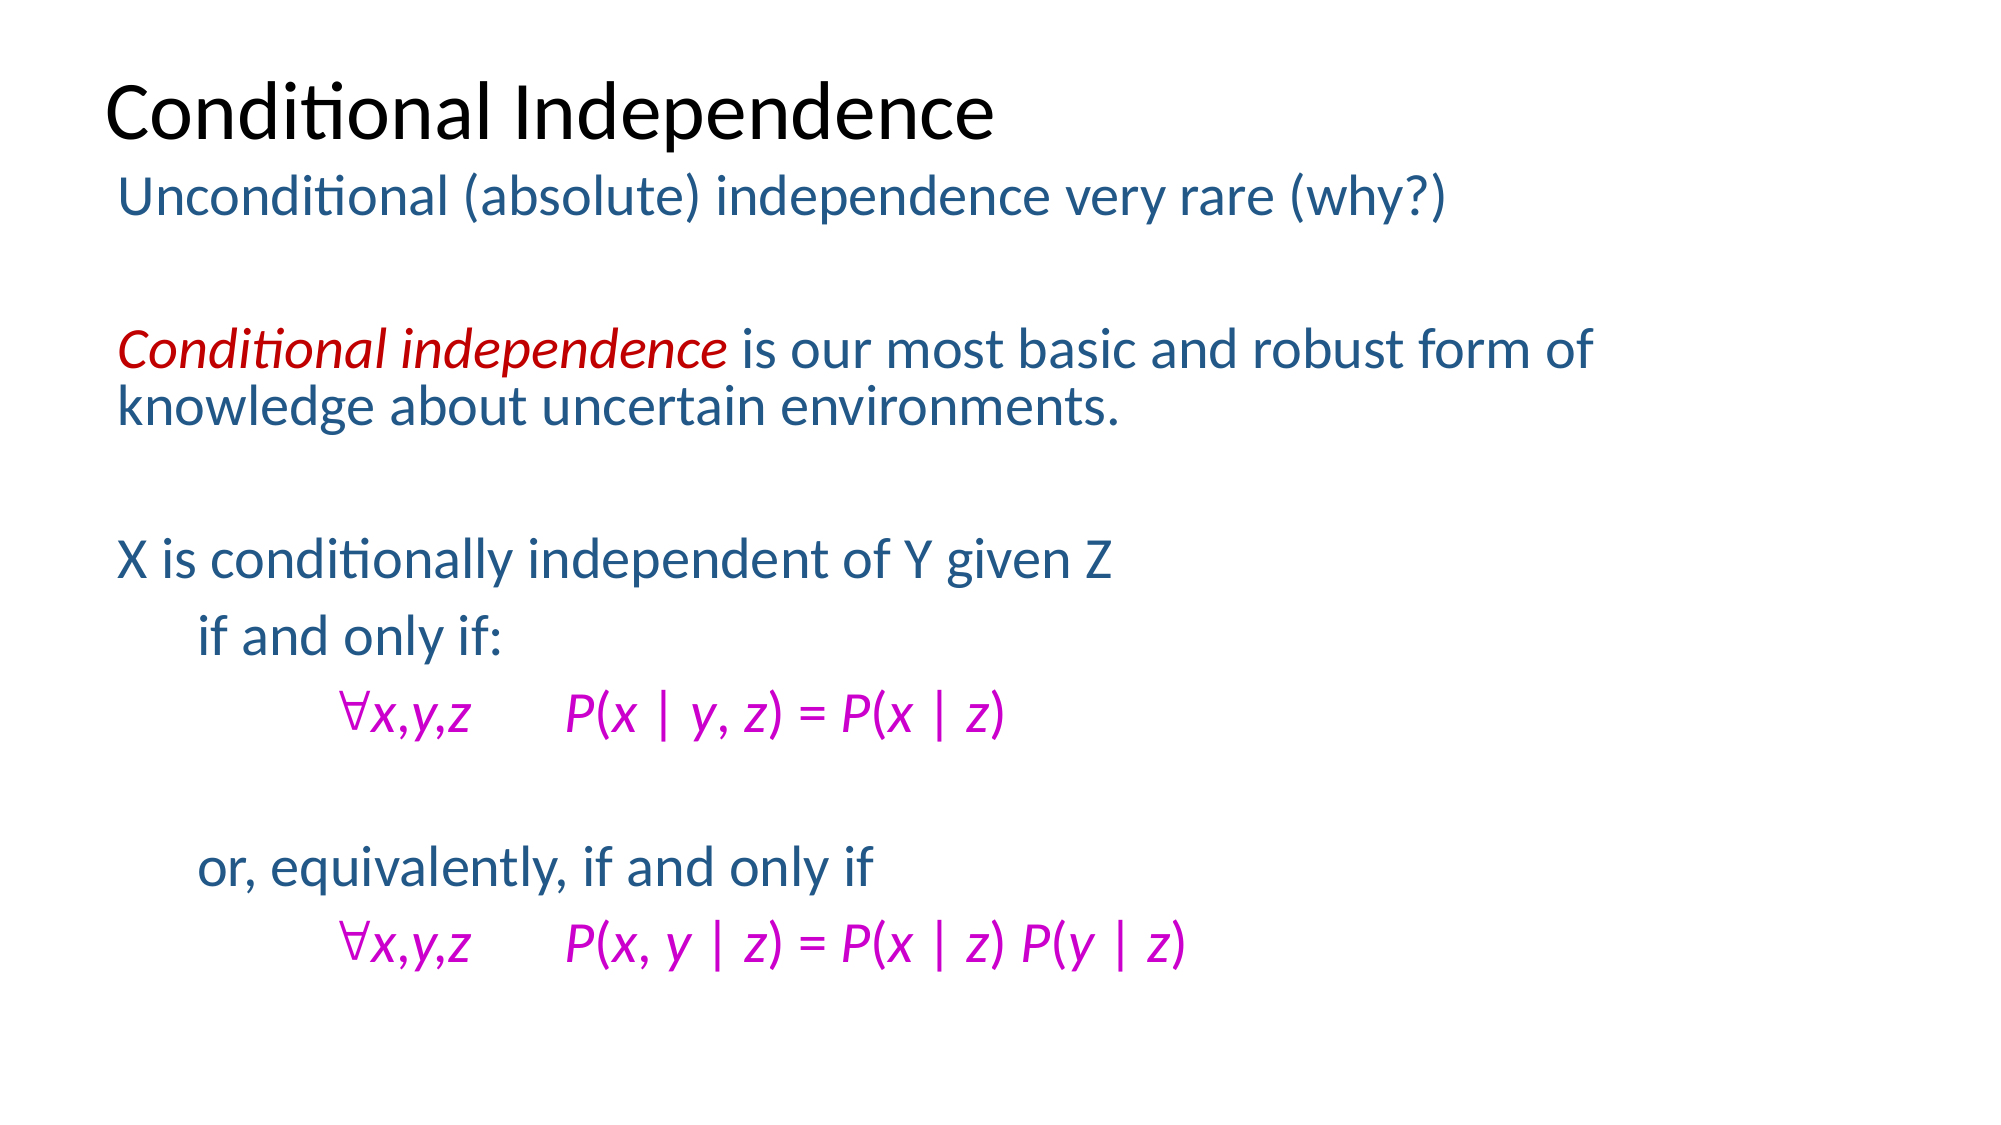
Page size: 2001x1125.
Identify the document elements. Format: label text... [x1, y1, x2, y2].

list Unconditional (absolute) independence very rare (why?) Conditional independence is our most basic and robust form of knowledge about uncertain environments. X is conditionally independent of Y given Z if and only if: x,y,z P(x | y, z) = P(x | z) or, equivalently, if and only if x,y,z P(x, y | z) = P(x | z) P(y | z) [103, 163, 1816, 976]
title Conditional Independence [90, 60, 1816, 164]
